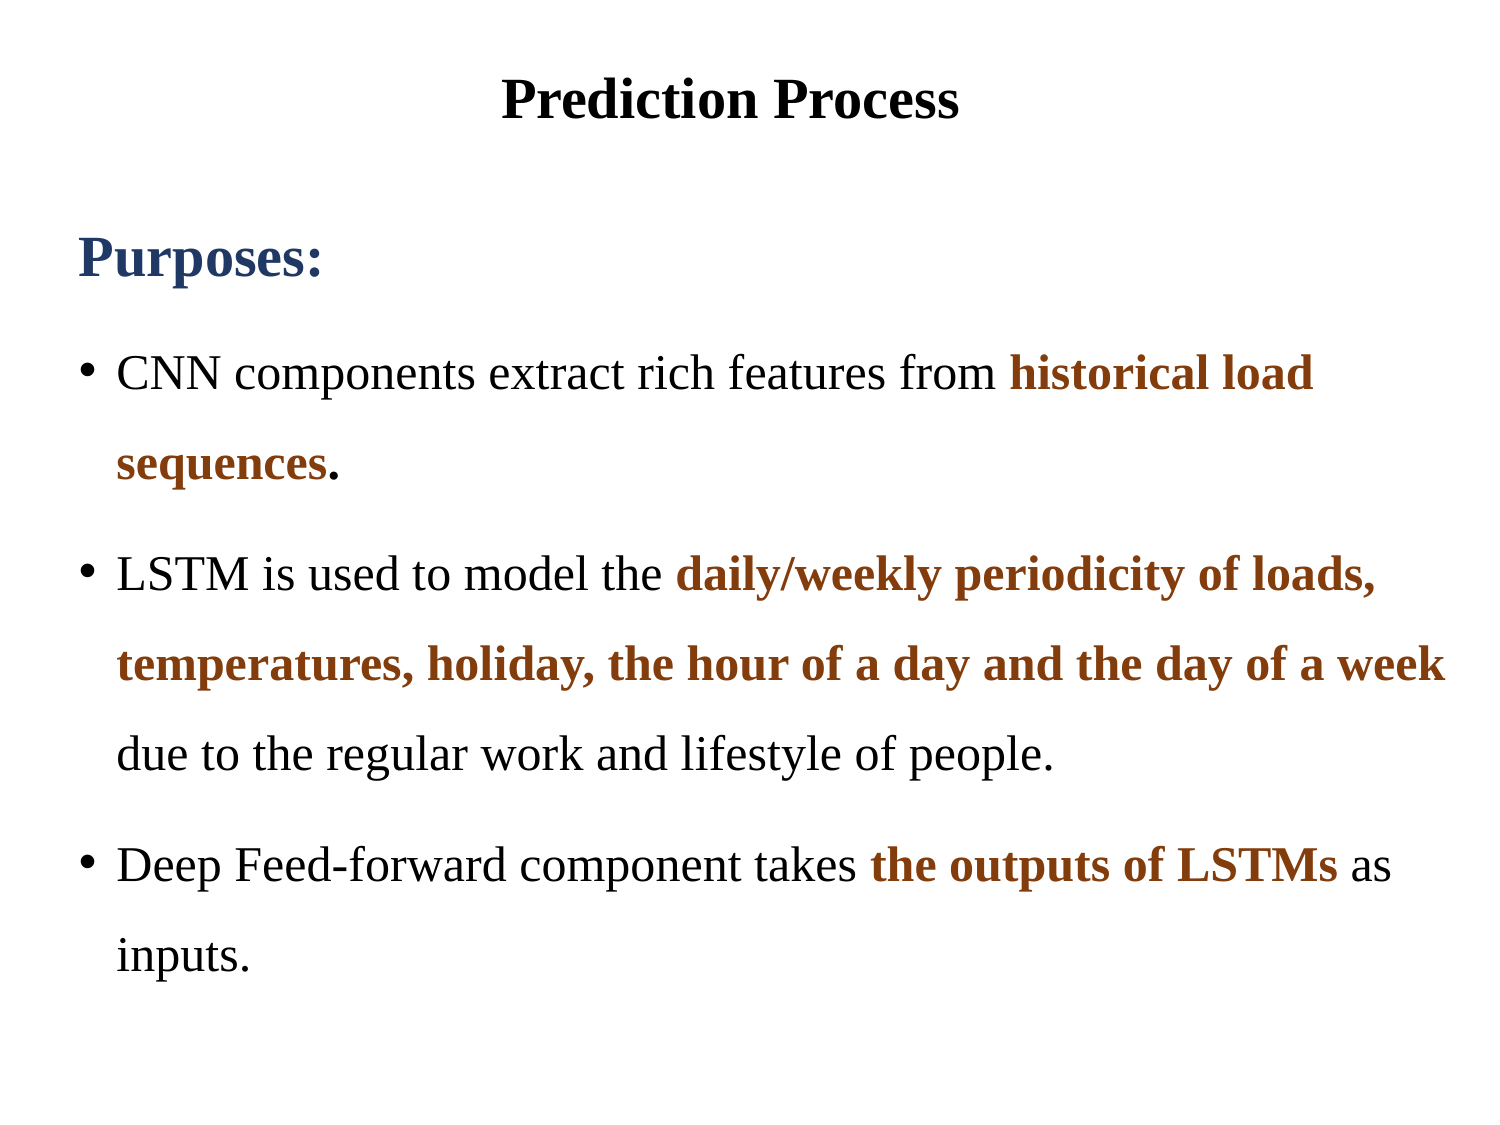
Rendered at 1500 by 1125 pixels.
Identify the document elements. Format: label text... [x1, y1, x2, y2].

text_box Purposes: CNN components extract rich features from historical load sequences. LSTM is used to model the daily/weekly periodicity of loads, temperatures, holiday, the hour of a day and the day of a week due to the regular work and lifestyle of people. Deep Feed-forward component takes the outputs of LSTMs as inputs. [64, 218, 1483, 989]
text_box Prediction Process [486, 52, 1237, 138]
